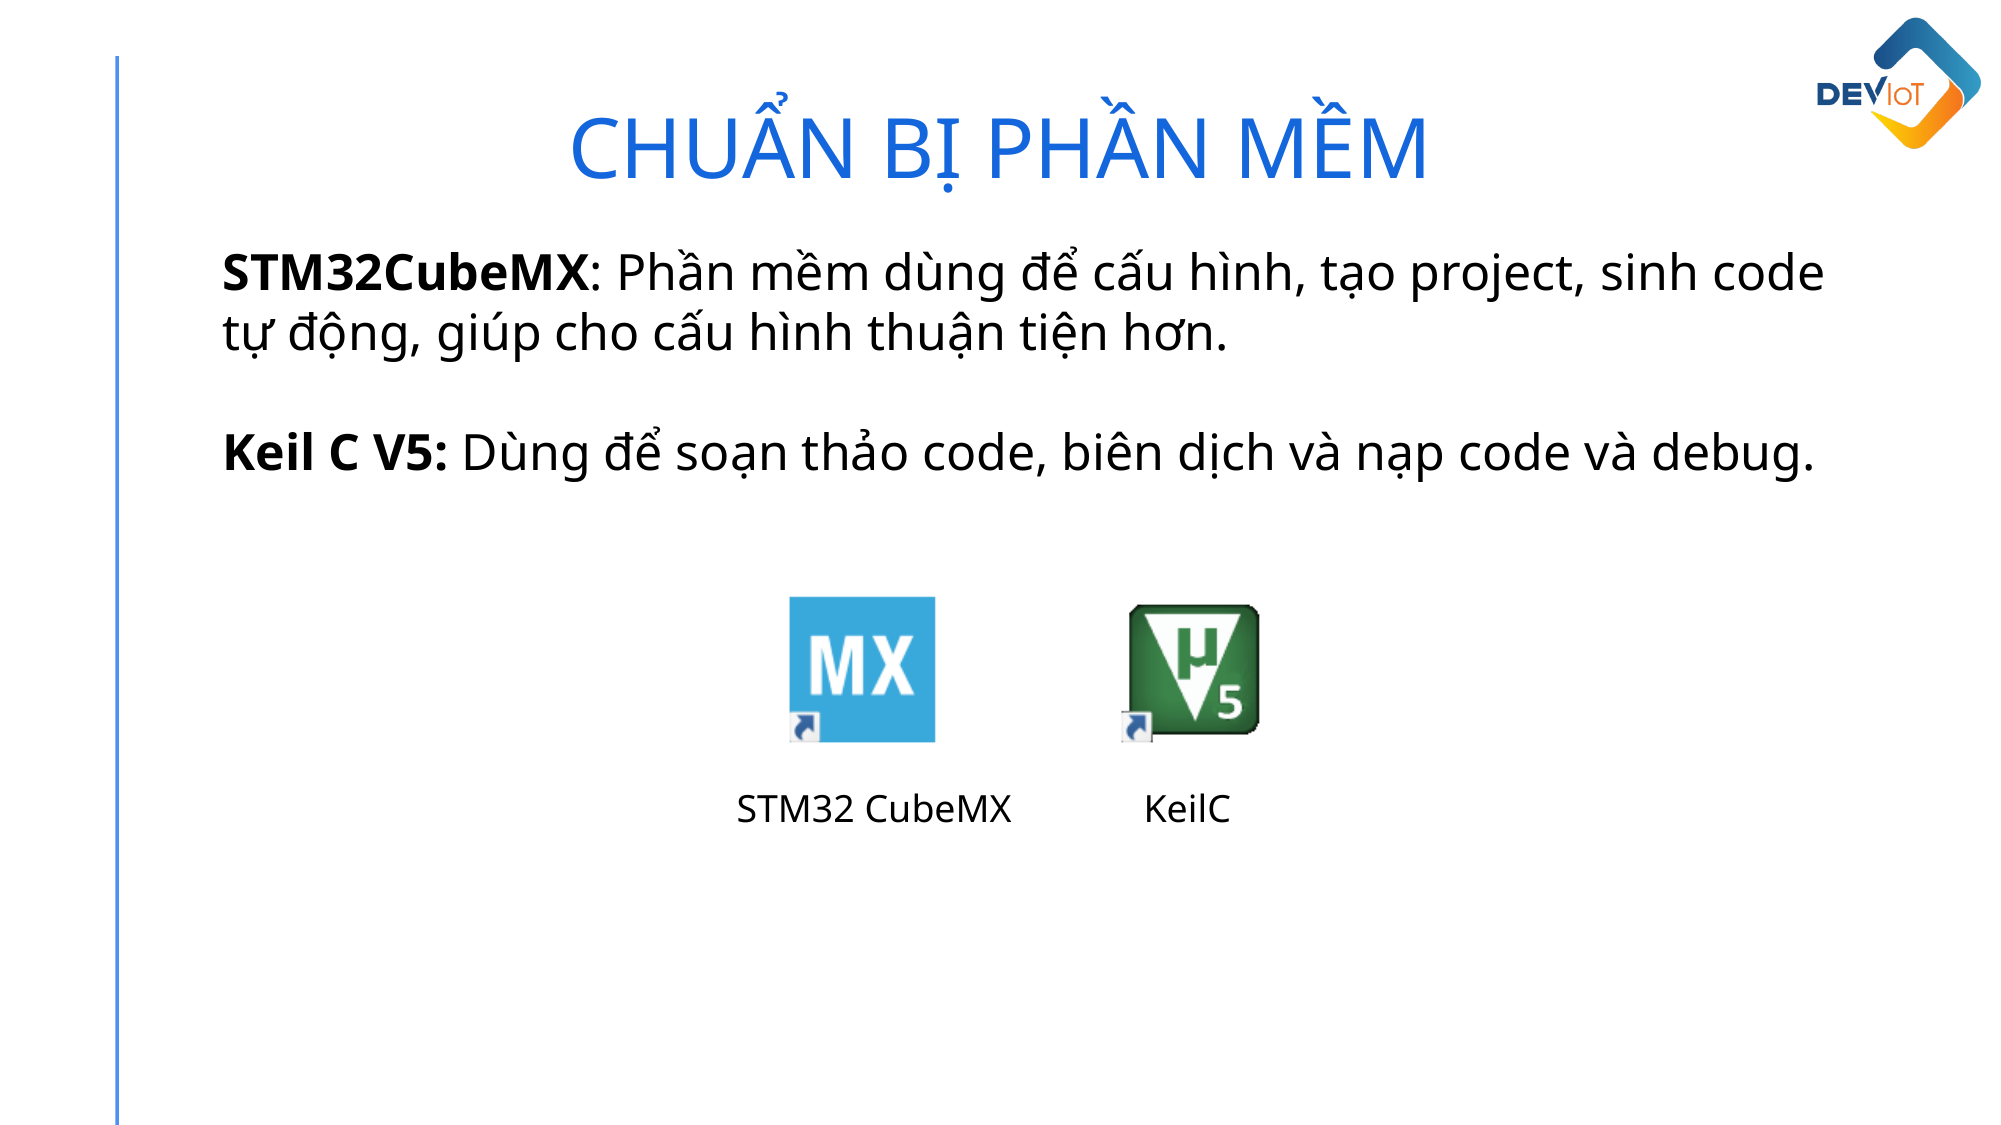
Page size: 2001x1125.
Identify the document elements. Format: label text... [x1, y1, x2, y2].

picture [721, 544, 1380, 839]
text_box CHUẨN BỊ PHẦN MỀM [251, 87, 1749, 203]
picture [1798, 0, 2000, 184]
text_box STM32CubeMX: Phần mềm dùng để cấu hình, tạo project, sinh code tự động, giúp cho cấu hình thuận tiện hơn. Keil C V5: Dùng để soạn thảo code, biên dịch và nạp code và debug. [207, 232, 1894, 548]
